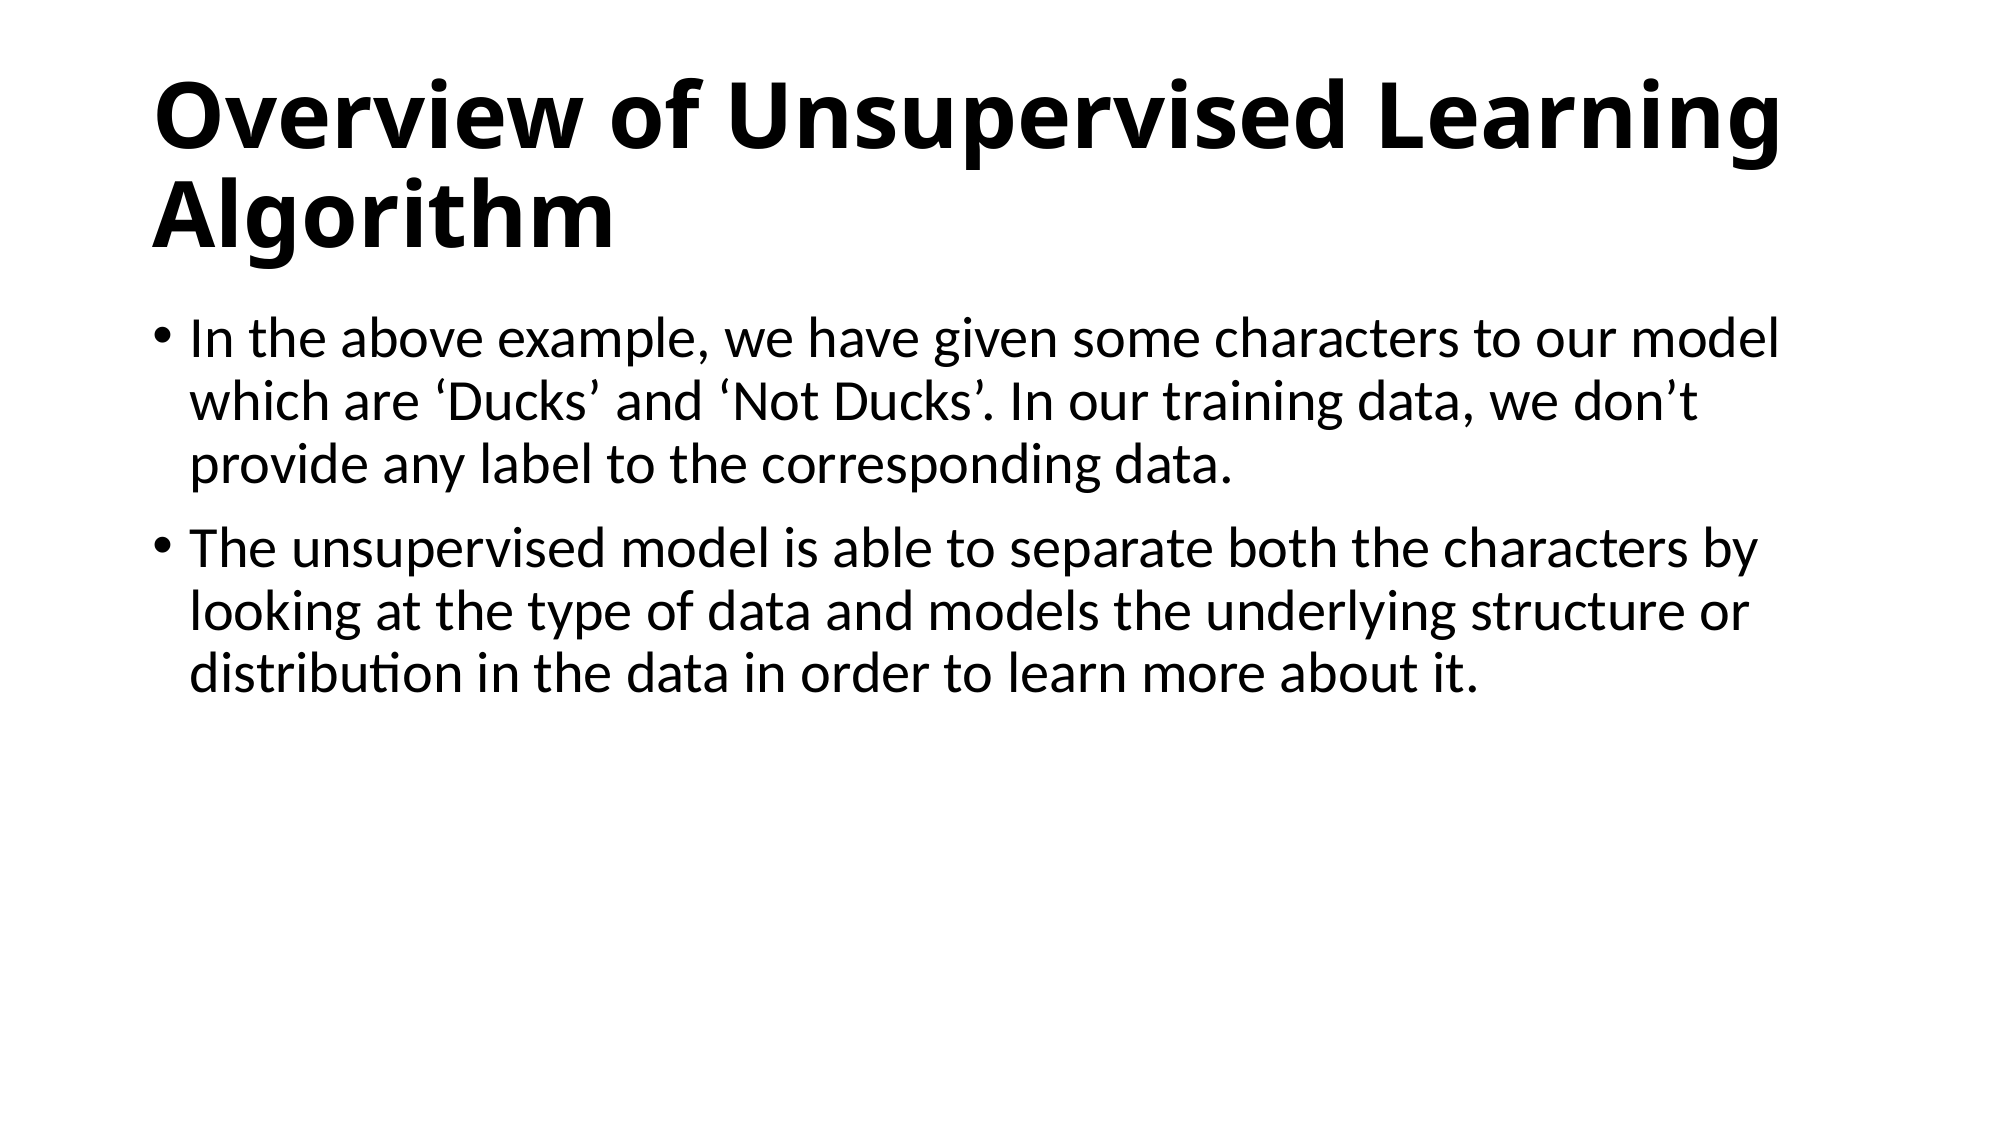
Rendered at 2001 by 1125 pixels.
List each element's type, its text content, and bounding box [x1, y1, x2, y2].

title Overview of Unsupervised Learning Algorithm [137, 59, 1863, 278]
list In the above example, we have given some characters to our model which are ‘Ducks’ and ‘Not Ducks’. In our training data, we don’t provide any label to the corresponding data. The unsupervised model is able to separate both the characters by looking at the type of data and models the underlying structure or distribution in the data in order to learn more about it. [137, 299, 1863, 1014]
